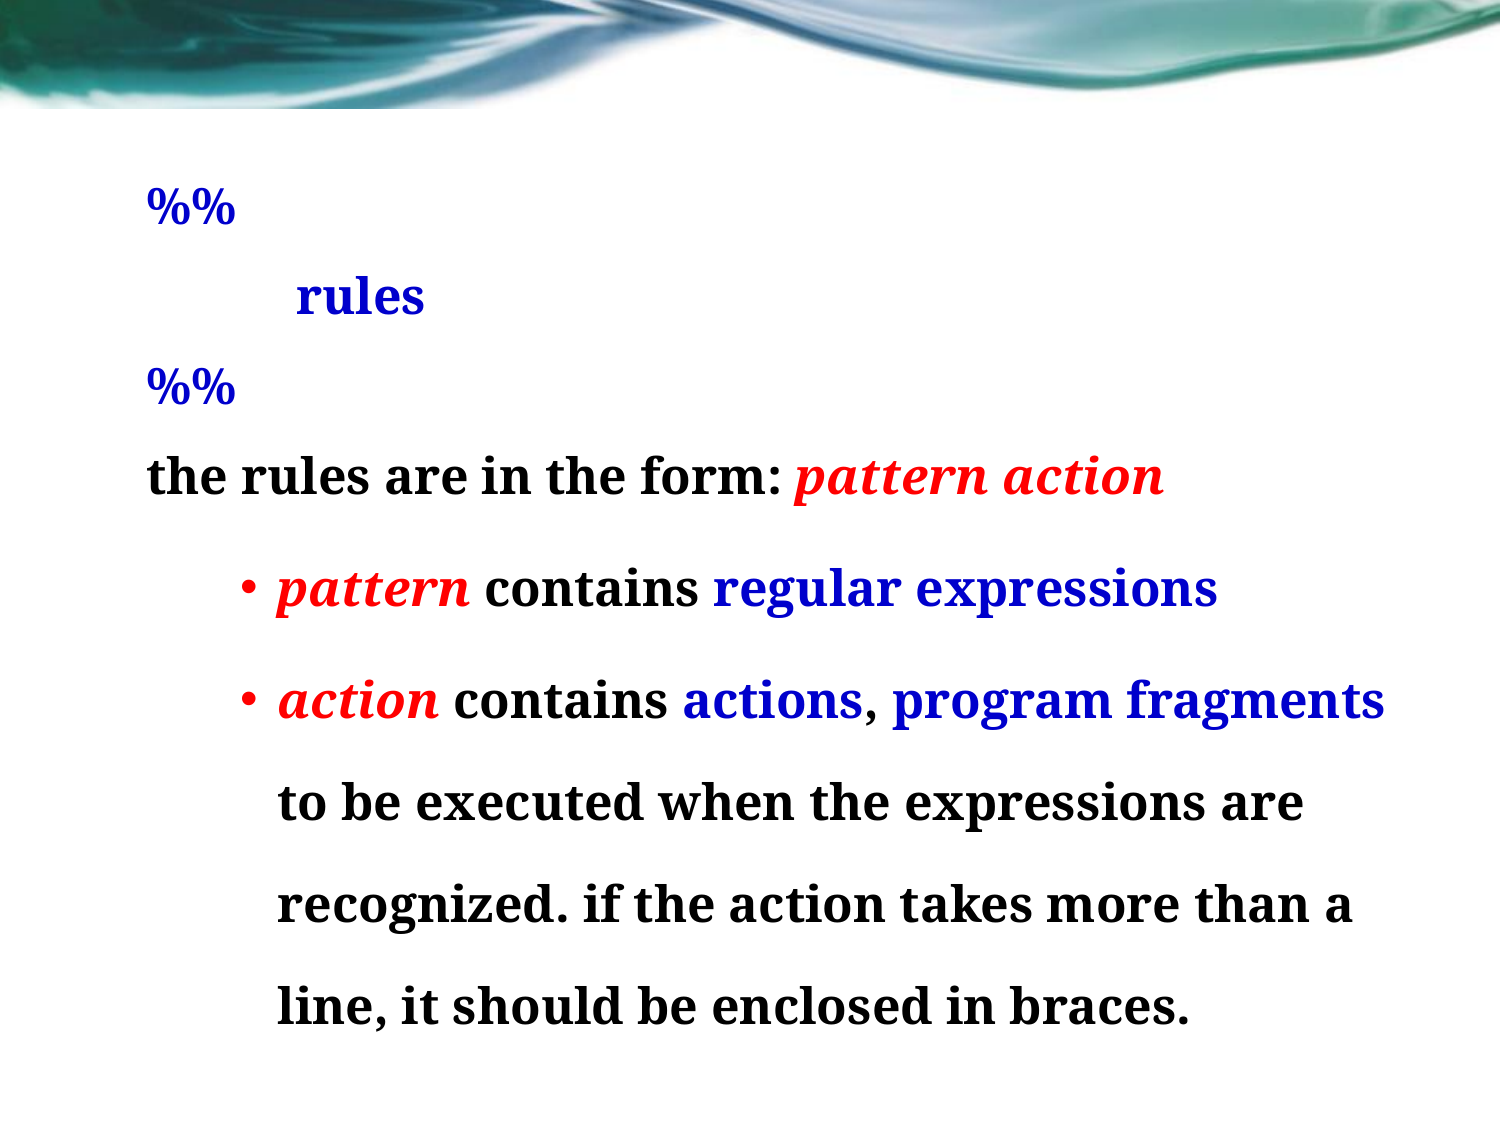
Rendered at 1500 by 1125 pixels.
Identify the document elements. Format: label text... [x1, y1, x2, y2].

list %% rules %% the rules are in the form: pattern action pattern contains regular expressions action contains actions, program fragments to be executed when the expressions are recognized. if the action takes more than a line, it should be enclosed in braces. [75, 137, 1447, 1005]
picture [0, 0, 1500, 109]
